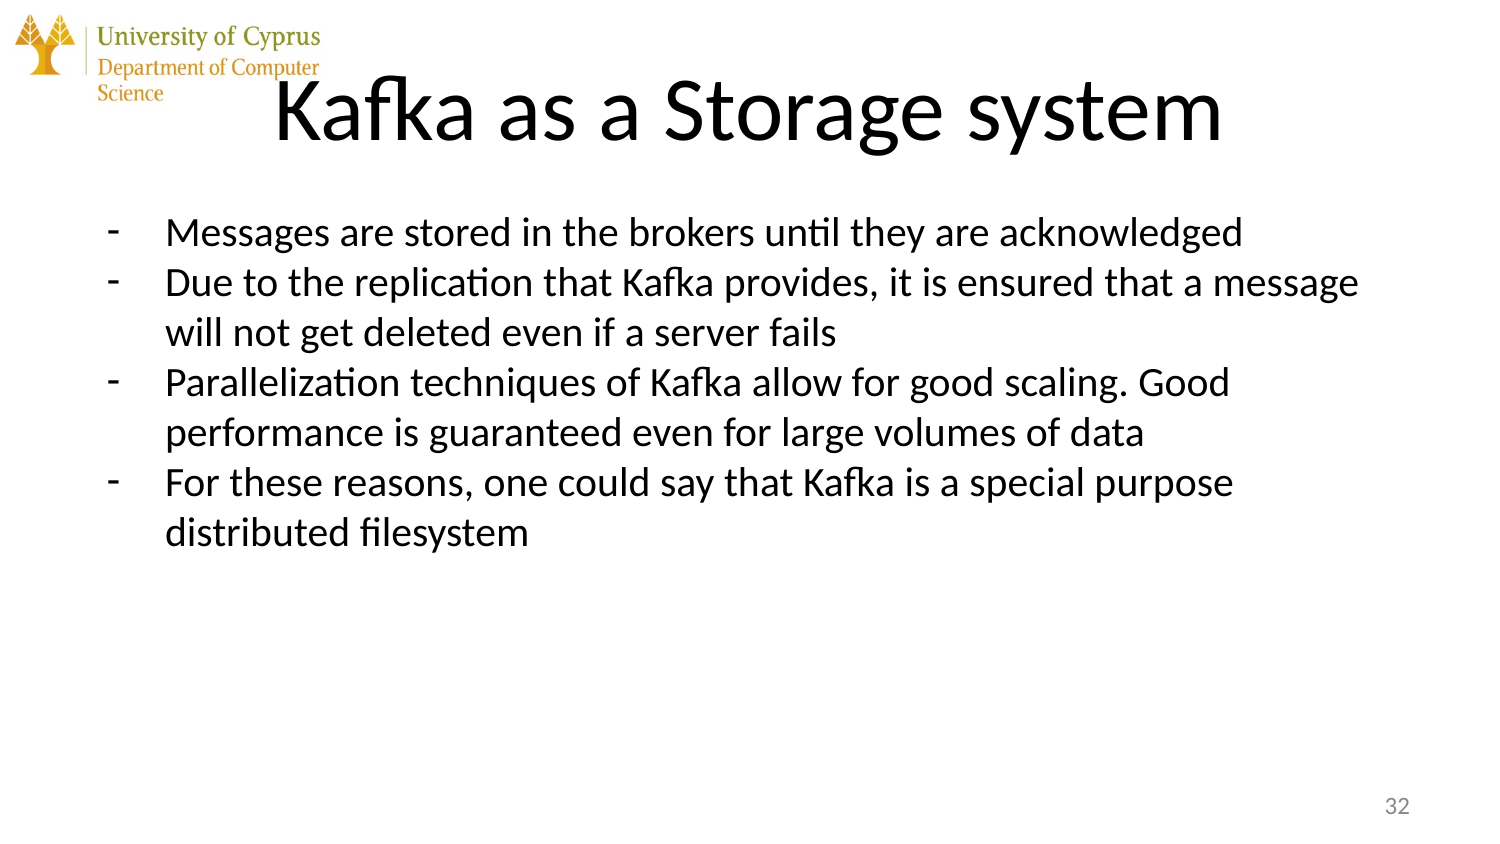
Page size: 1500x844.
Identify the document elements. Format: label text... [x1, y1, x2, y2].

title Kafka as a Storage system [75, 33, 1425, 175]
list Messages are stored in the brokers until they are acknowledged Due to the replication that Kafka provides, it is ensured that a message will not get deleted even if a server fails Parallelization techniques of Kafka allow for good scaling. Good performance is guaranteed even for large volumes of data For these reasons, one could say that Kafka is a special purpose distributed filesystem [75, 196, 1425, 754]
slide_number ‹#› [1074, 782, 1425, 827]
picture [0, 0, 340, 131]
